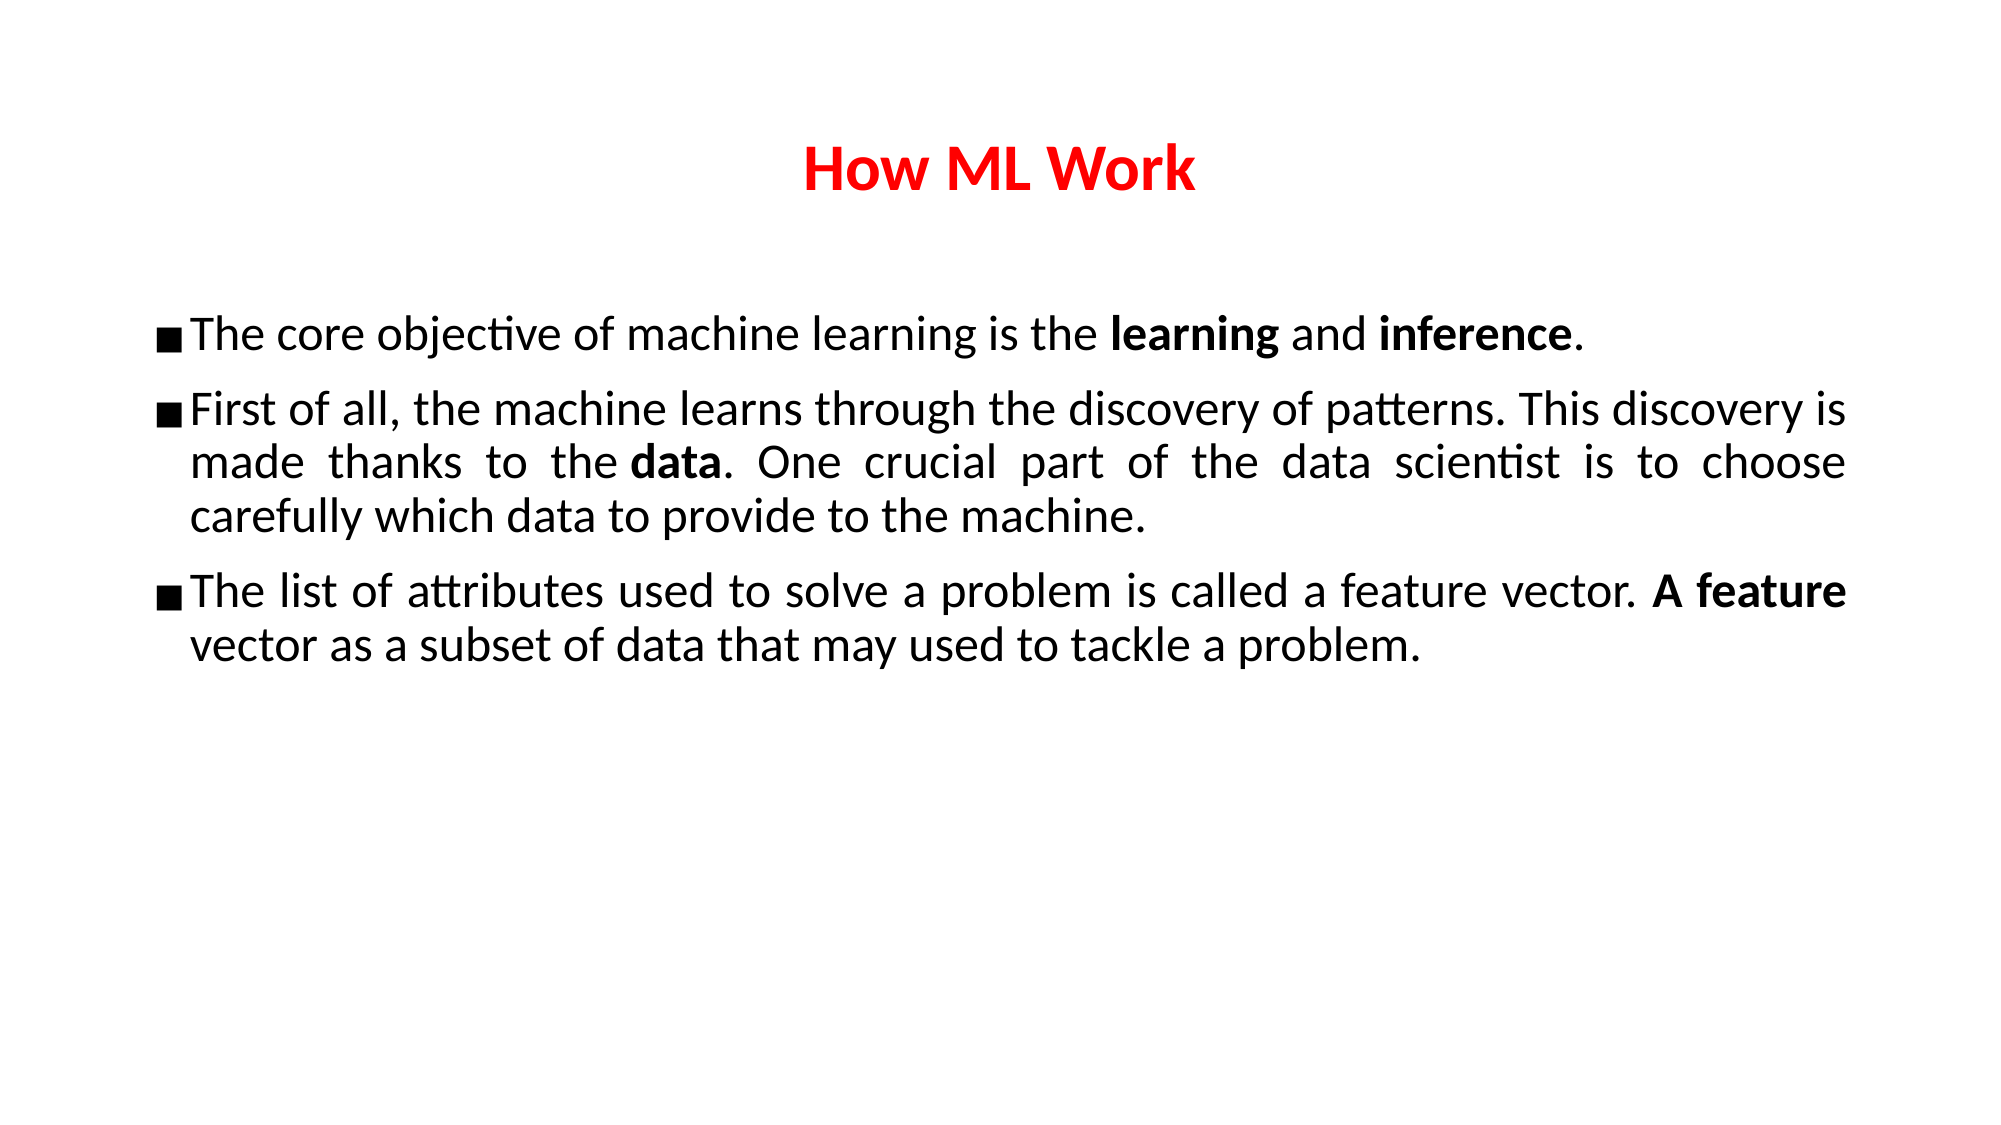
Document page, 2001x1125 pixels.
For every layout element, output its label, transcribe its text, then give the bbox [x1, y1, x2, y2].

title How ML Work [137, 59, 1863, 278]
list The core objective of machine learning is the learning and inference. First of all, the machine learns through the discovery of patterns. This discovery is made thanks to the data. One crucial part of the data scientist is to choose carefully which data to provide to the machine. The list of attributes used to solve a problem is called a feature vector. A feature vector as a subset of data that may used to tackle a problem. [137, 299, 1863, 1014]
